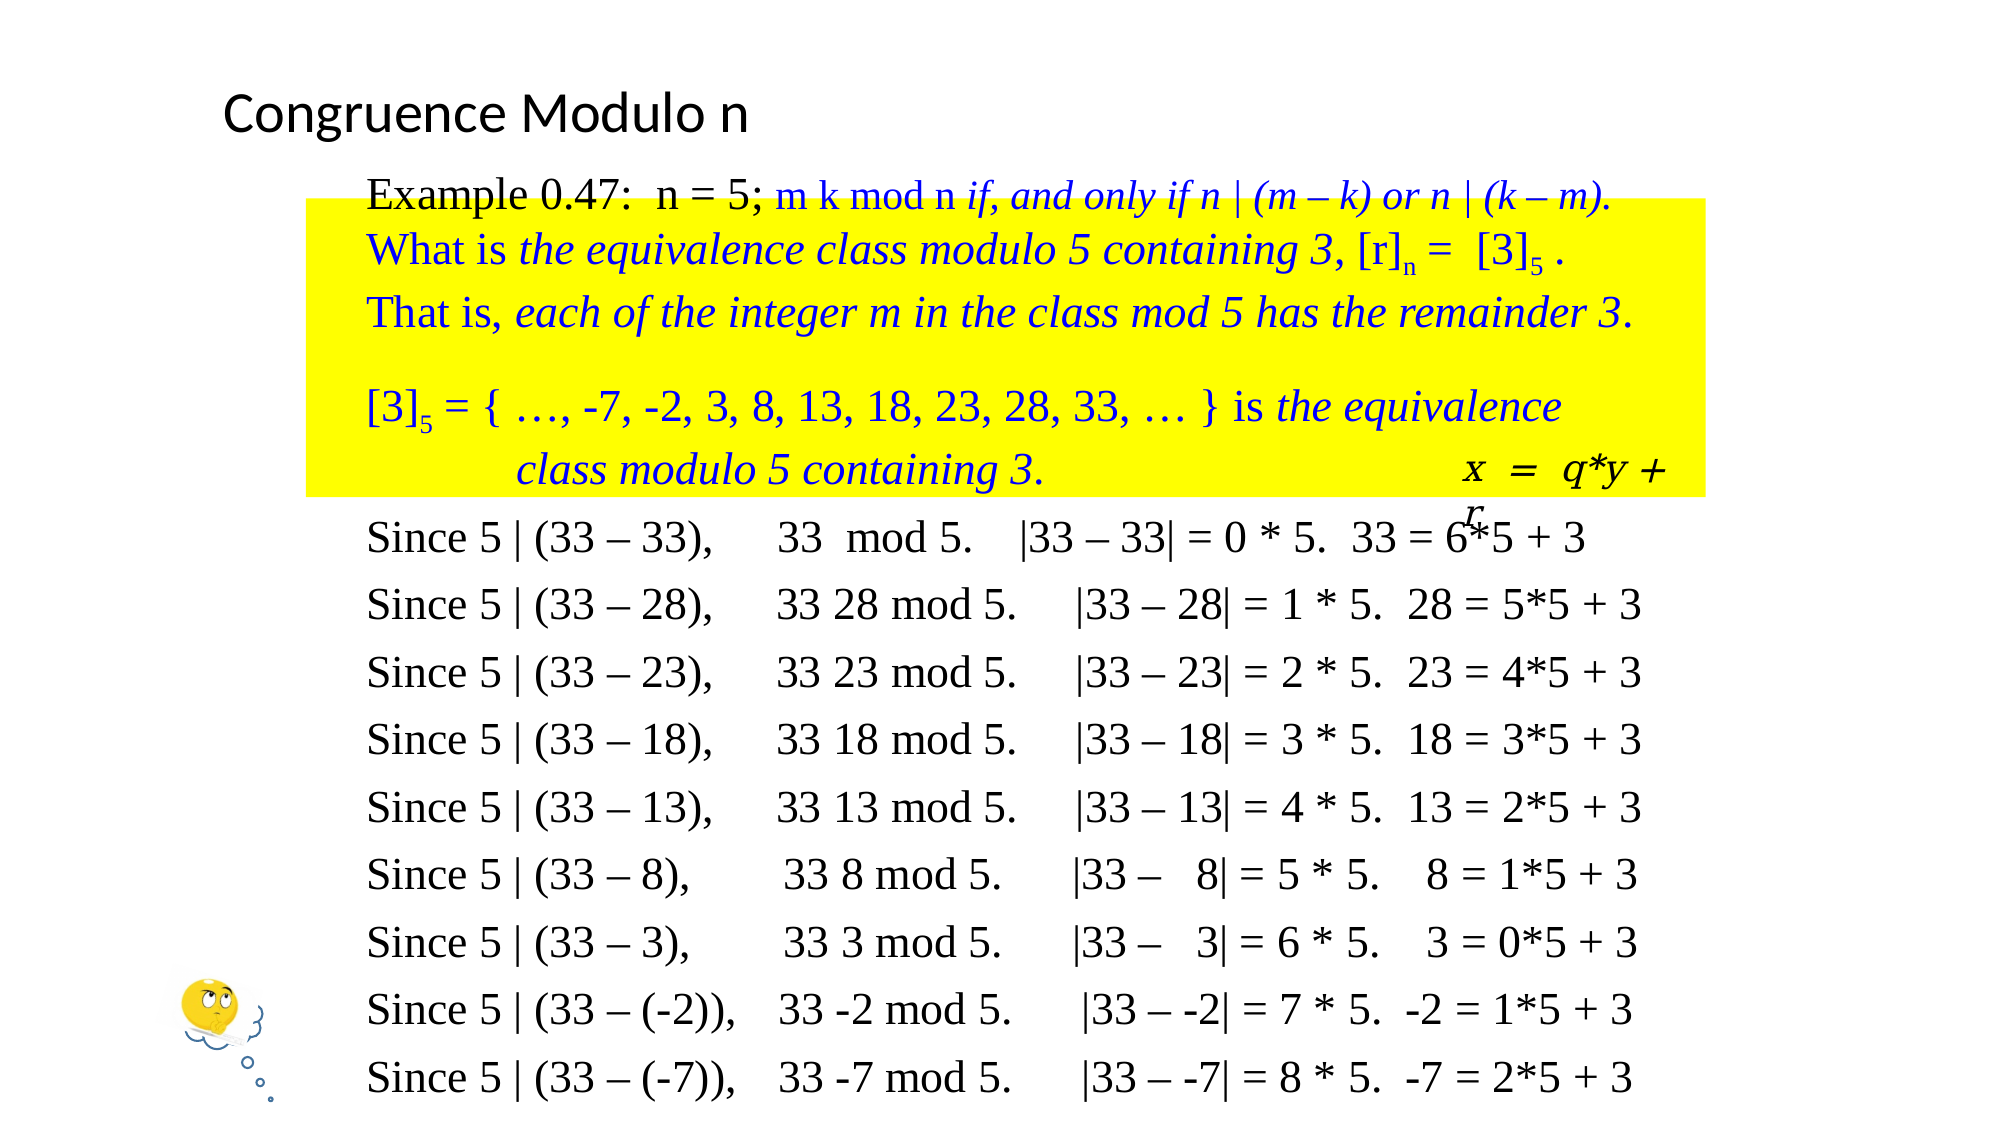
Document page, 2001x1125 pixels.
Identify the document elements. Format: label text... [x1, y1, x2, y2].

text_box x = q*y + r [1446, 436, 1706, 542]
text_box [255, 1077, 265, 1088]
text_box [240, 1055, 255, 1070]
text_box [247, 1005, 264, 1043]
text_box [187, 1037, 229, 1051]
text_box Congruence Modulo n [209, 32, 872, 152]
text_box [267, 1096, 274, 1103]
picture [156, 964, 262, 1048]
text_box [305, 198, 1706, 498]
